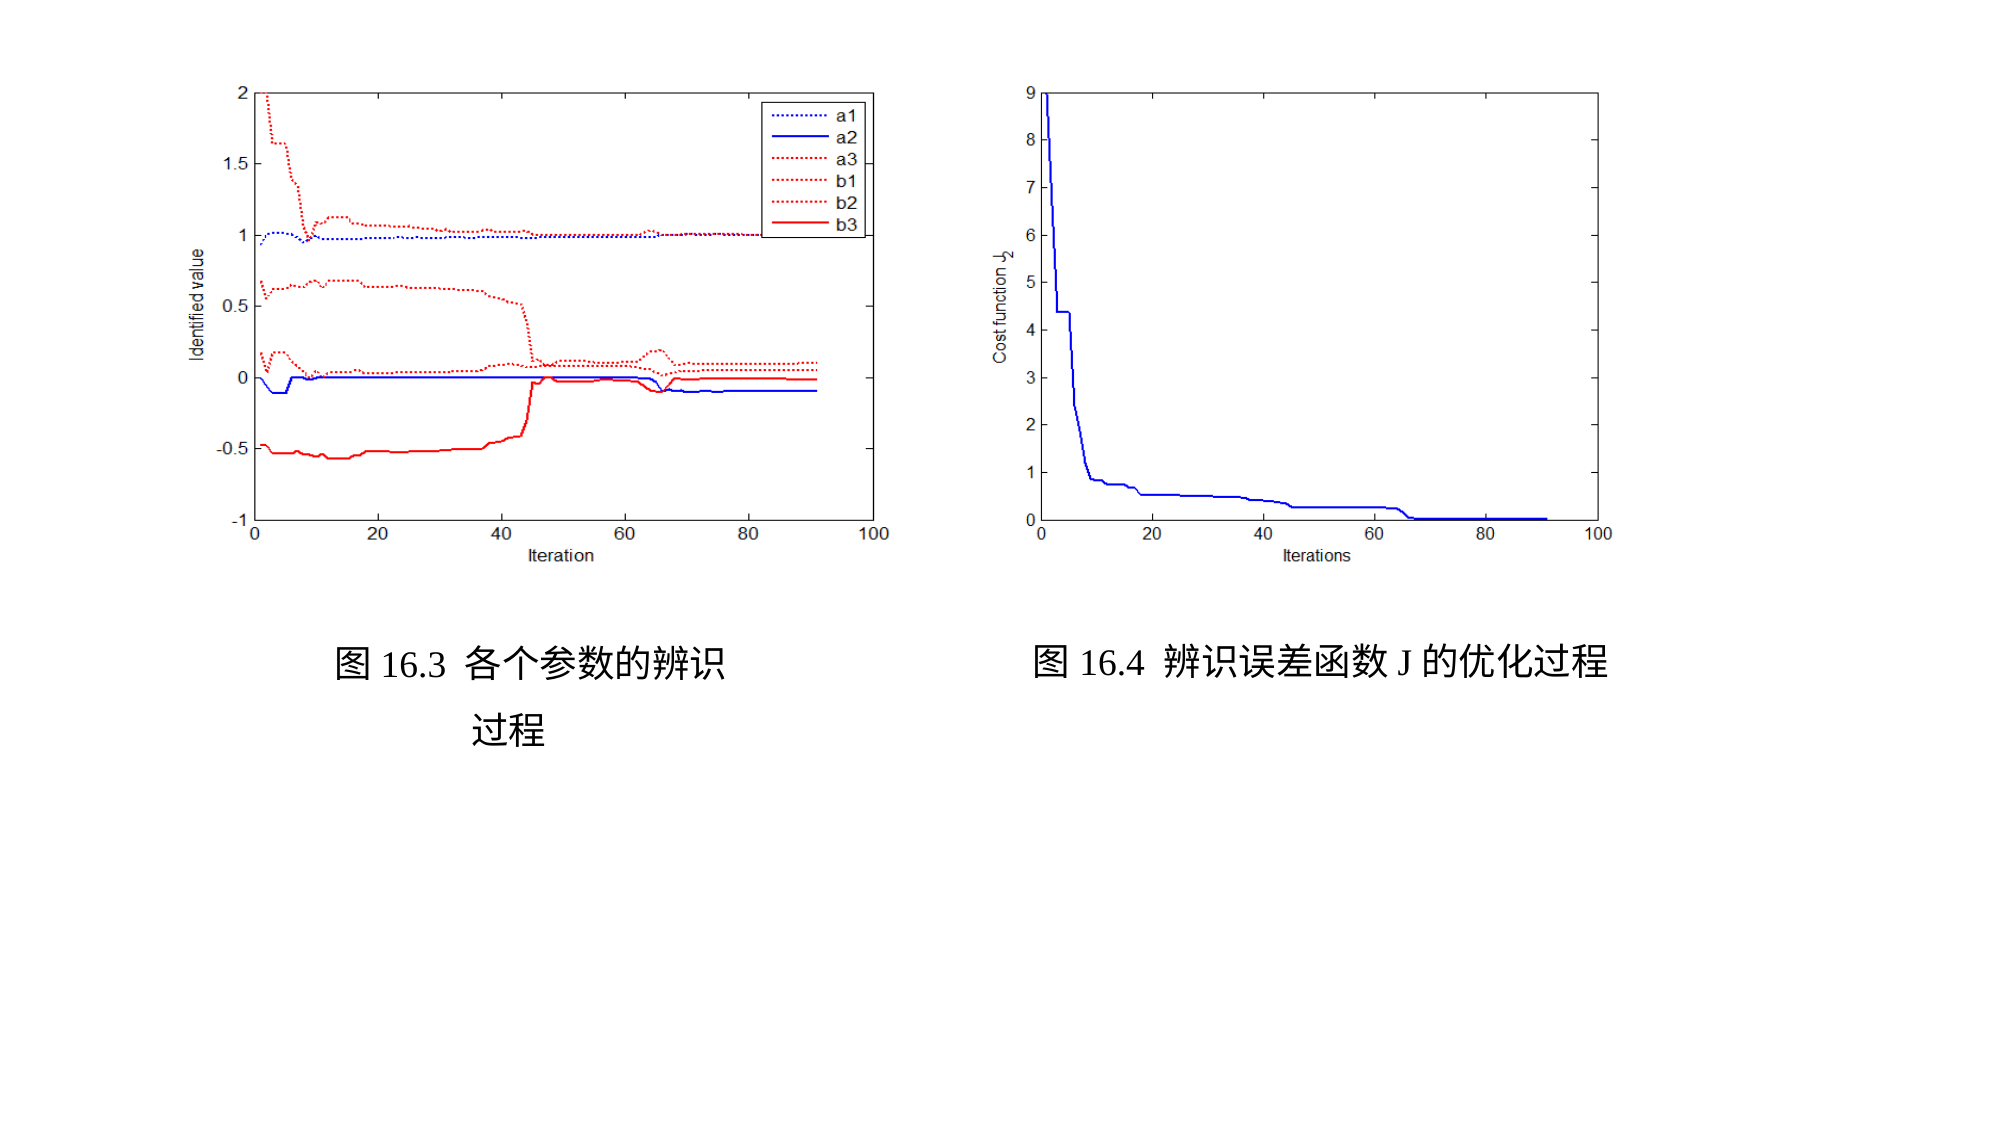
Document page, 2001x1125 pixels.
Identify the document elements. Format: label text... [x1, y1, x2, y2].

text_box 图16.3 各个参数的辨识过程 [259, 609, 758, 692]
text_box 图16.4 辨识误差函数J的优化过程 [1018, 630, 1624, 691]
picture [151, 53, 1666, 578]
